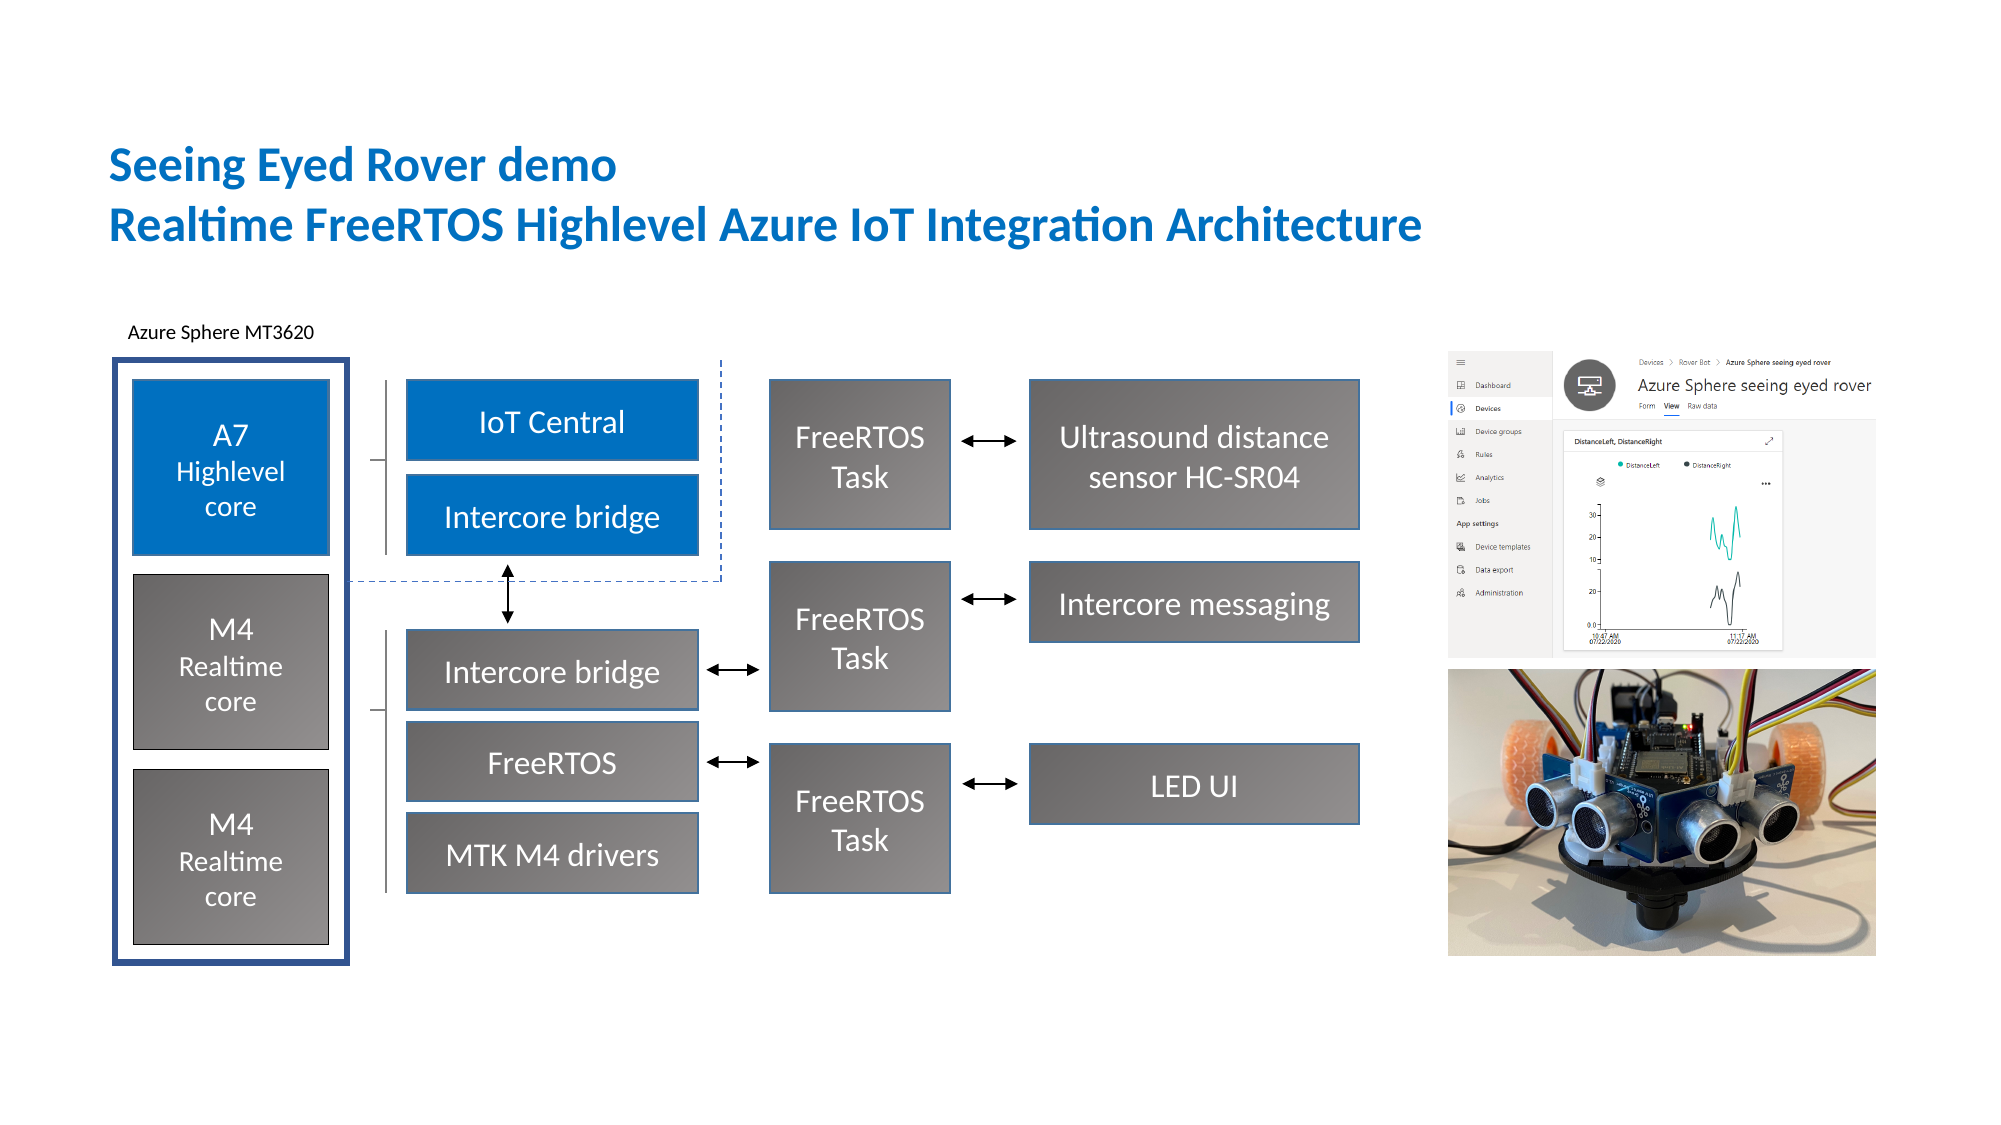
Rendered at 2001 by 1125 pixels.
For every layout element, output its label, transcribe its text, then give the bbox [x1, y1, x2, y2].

picture [1448, 669, 1876, 956]
text_box Seeing Eyed Rover demo Realtime FreeRTOS Highlevel Azure IoT Integration Architecture [94, 124, 1439, 259]
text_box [114, 356, 1360, 963]
picture [1448, 351, 1876, 658]
text_box Azure Sphere MT3620 [113, 311, 330, 352]
